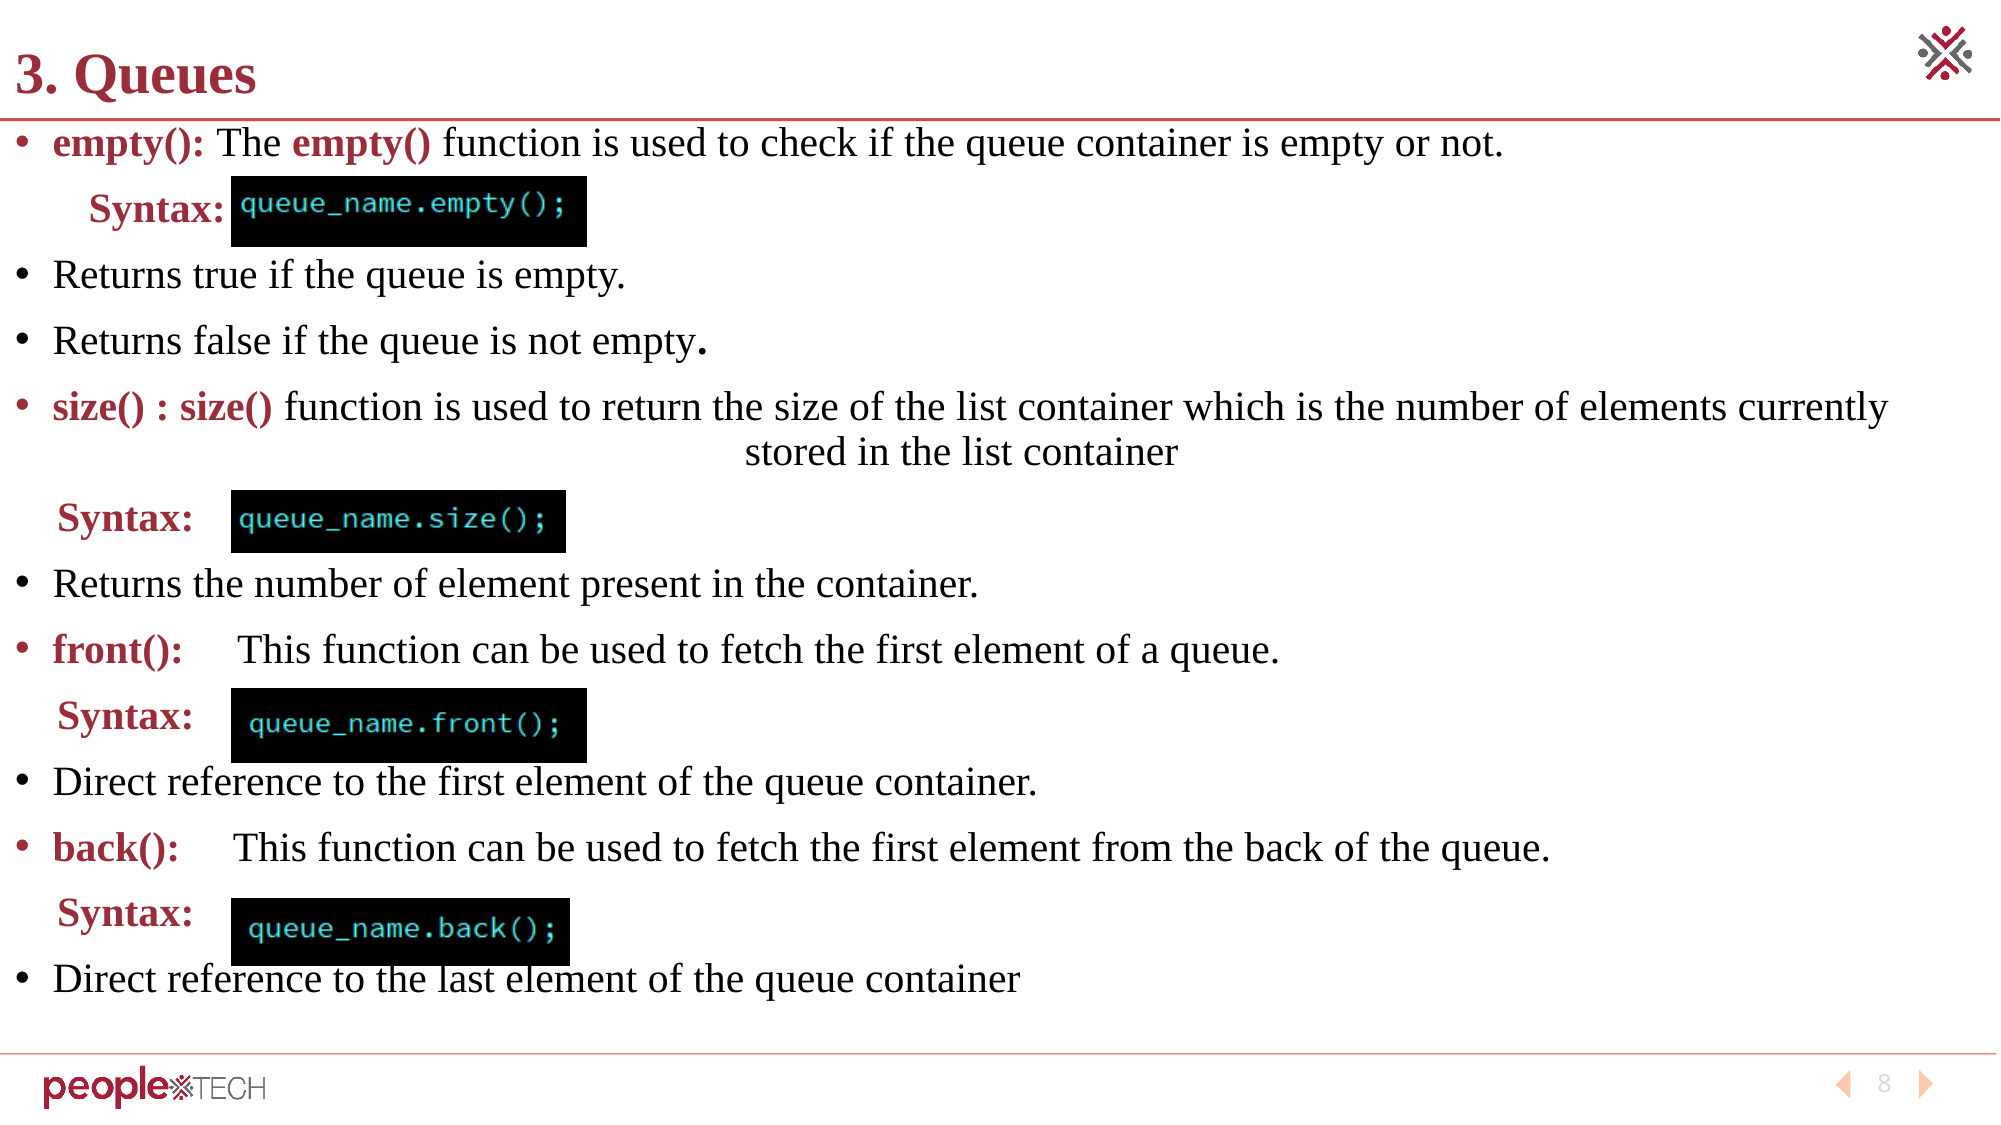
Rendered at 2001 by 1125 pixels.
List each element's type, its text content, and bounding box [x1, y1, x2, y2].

picture [31, 1059, 275, 1115]
title 3. Queues [0, 26, 1828, 114]
picture [1918, 26, 1972, 80]
picture [231, 490, 567, 553]
picture [231, 176, 587, 247]
picture [231, 898, 570, 966]
picture [231, 688, 587, 763]
list empty(): The empty() function is used to check if the queue container is empty or not. Syntax: Returns true if the queue is empty. Returns false if the queue is not empty. size() : size() function is used to return the size of the list container which is the number of elements currently stored in the list container Syntax: Returns the number of element present in the container. front(): This function can be used to fetch the first element of a queue. Syntax: Direct reference to the first element of the queue container. back(): This function can be used to fetch the first element from the back of the queue. Syntax: Direct reference to the last element of the queue container [0, 113, 2000, 1055]
